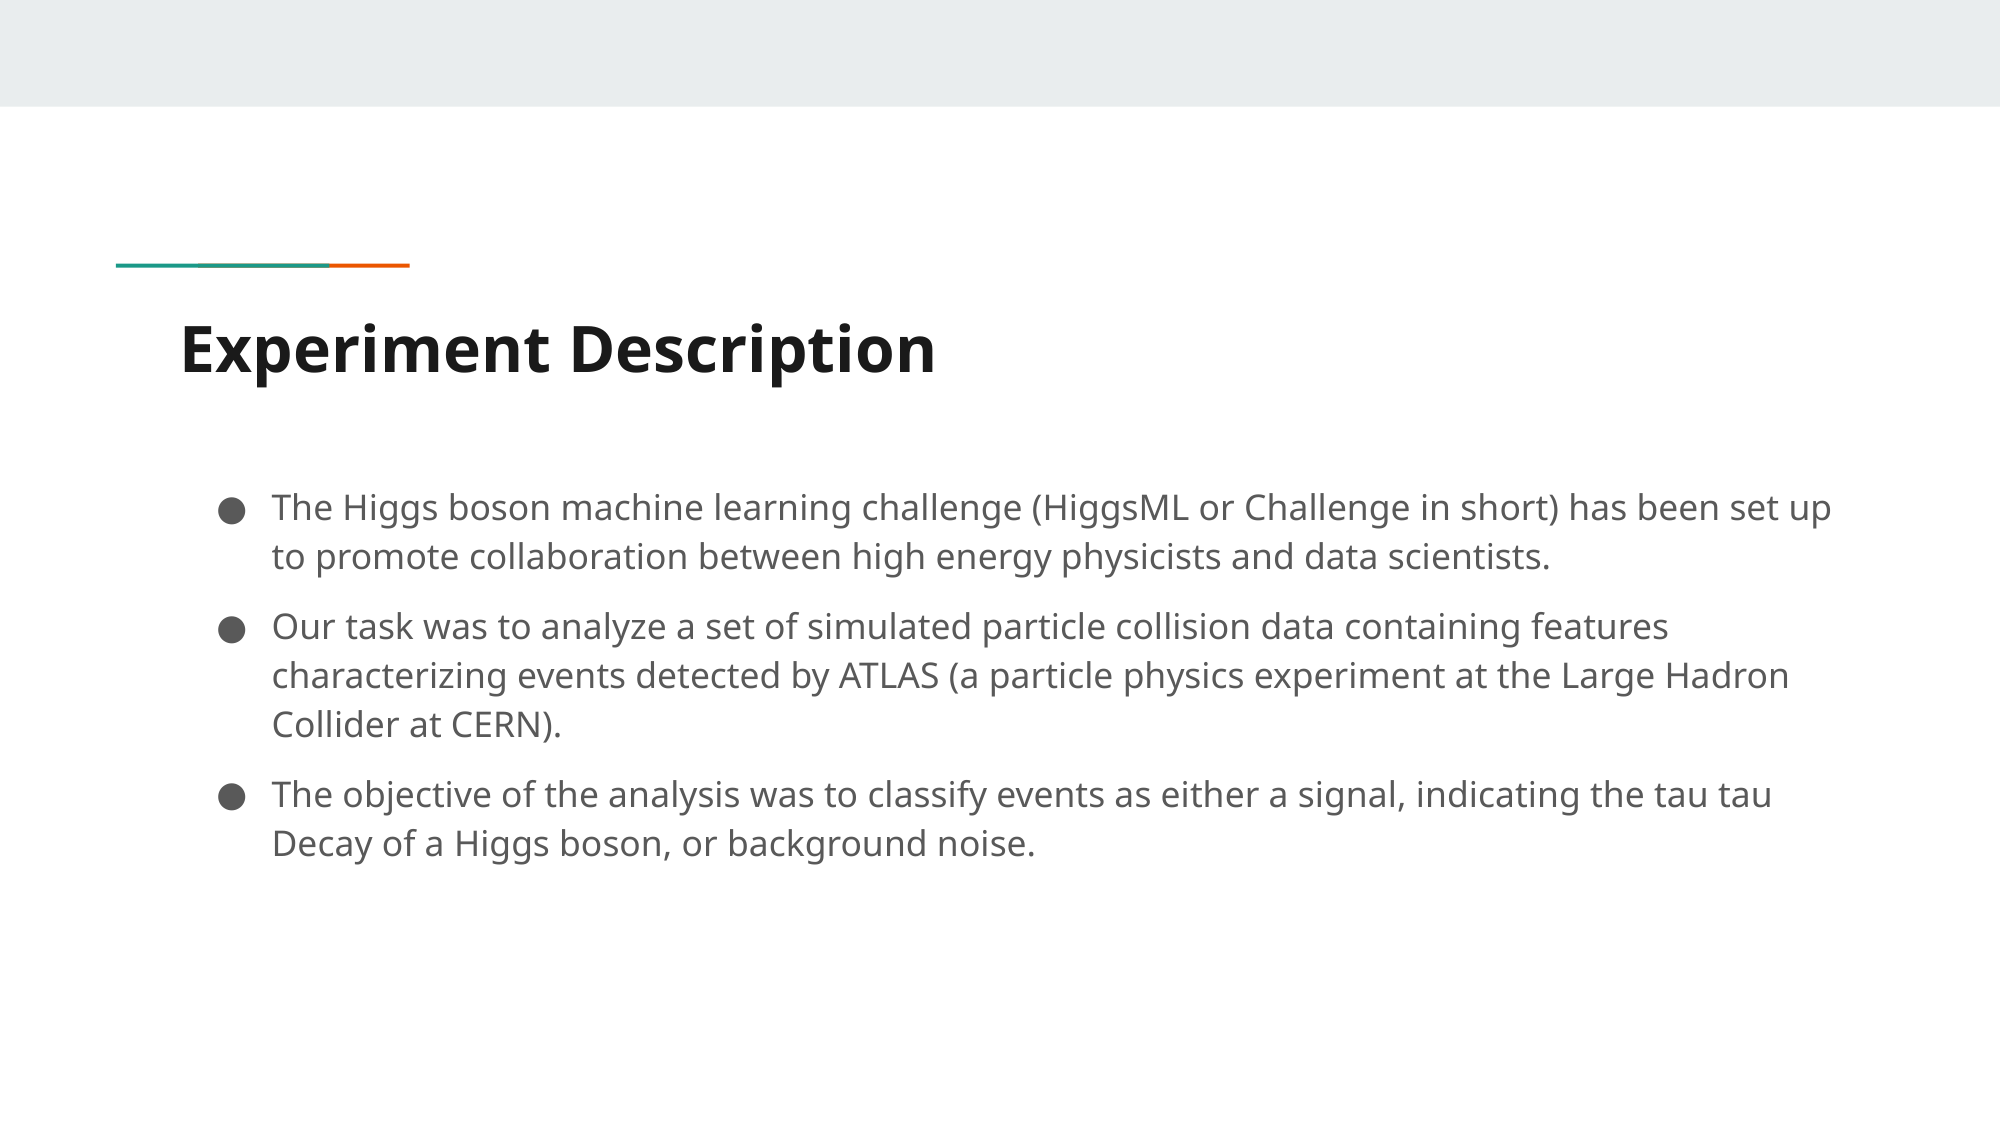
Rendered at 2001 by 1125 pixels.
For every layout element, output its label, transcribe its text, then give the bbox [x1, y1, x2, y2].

title Experiment Description [159, 288, 1842, 406]
list The Higgs boson machine learning challenge (HiggsML or Challenge in short) has been set up to promote collaboration between high energy physicists and data scientists. Our task was to analyze a set of simulated particle collision data containing features characterizing events detected by ATLAS (a particle physics experiment at the Large Hadron Collider at CERN). The objective of the analysis was to classify events as either a signal, indicating the tau tau Decay of a Higgs boson, or background noise. [176, 458, 1859, 954]
